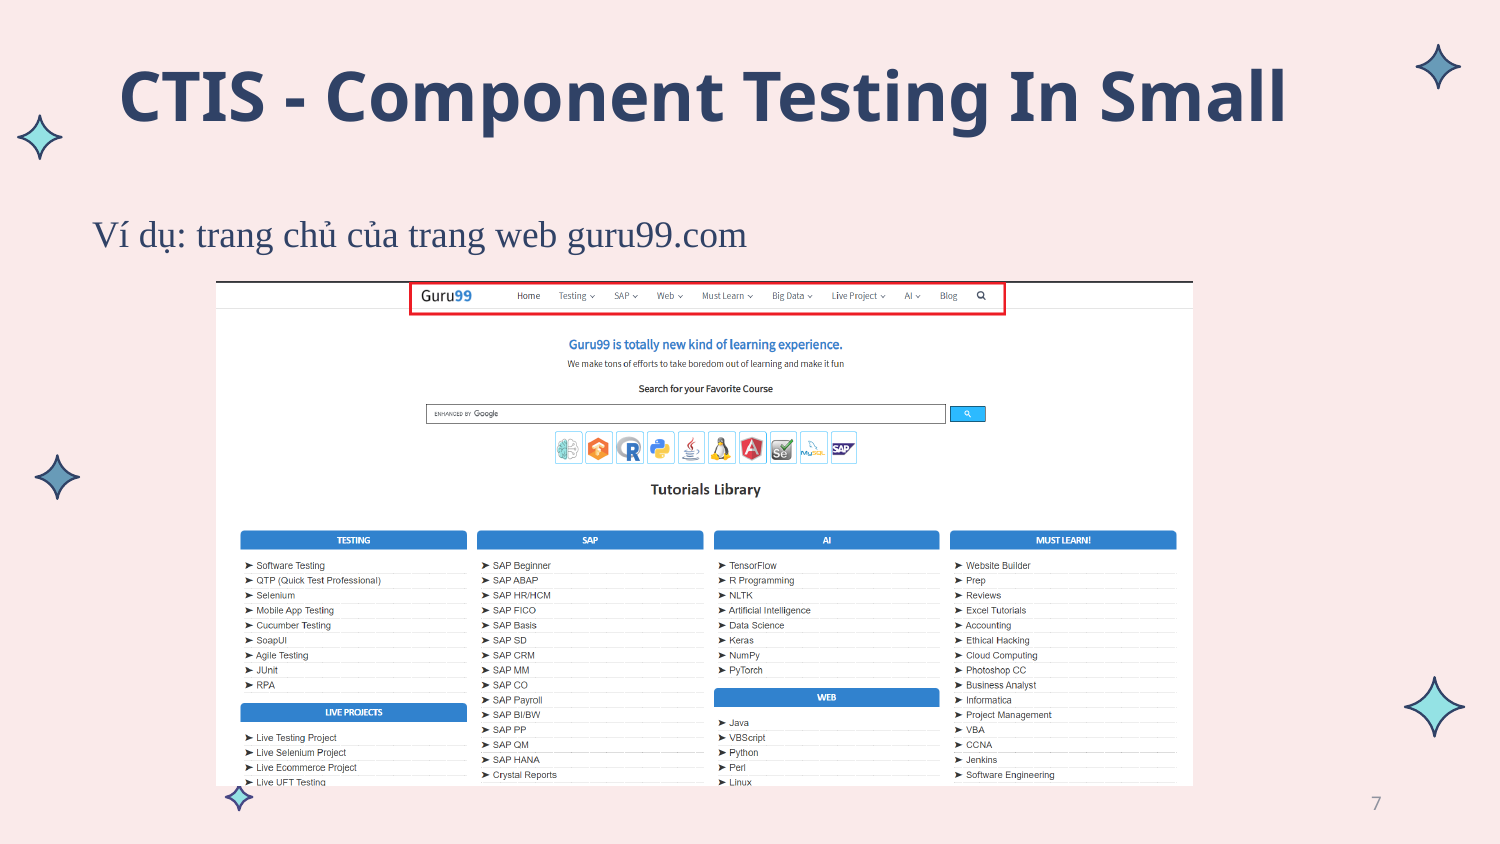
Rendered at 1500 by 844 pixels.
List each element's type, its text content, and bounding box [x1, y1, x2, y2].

text_box Ví dụ: trang chủ của trang web guru99.com [77, 202, 800, 263]
title CTIS - Component Testing In Small [103, 45, 1397, 154]
slide_number 7 [1059, 782, 1397, 827]
picture [216, 281, 1193, 786]
